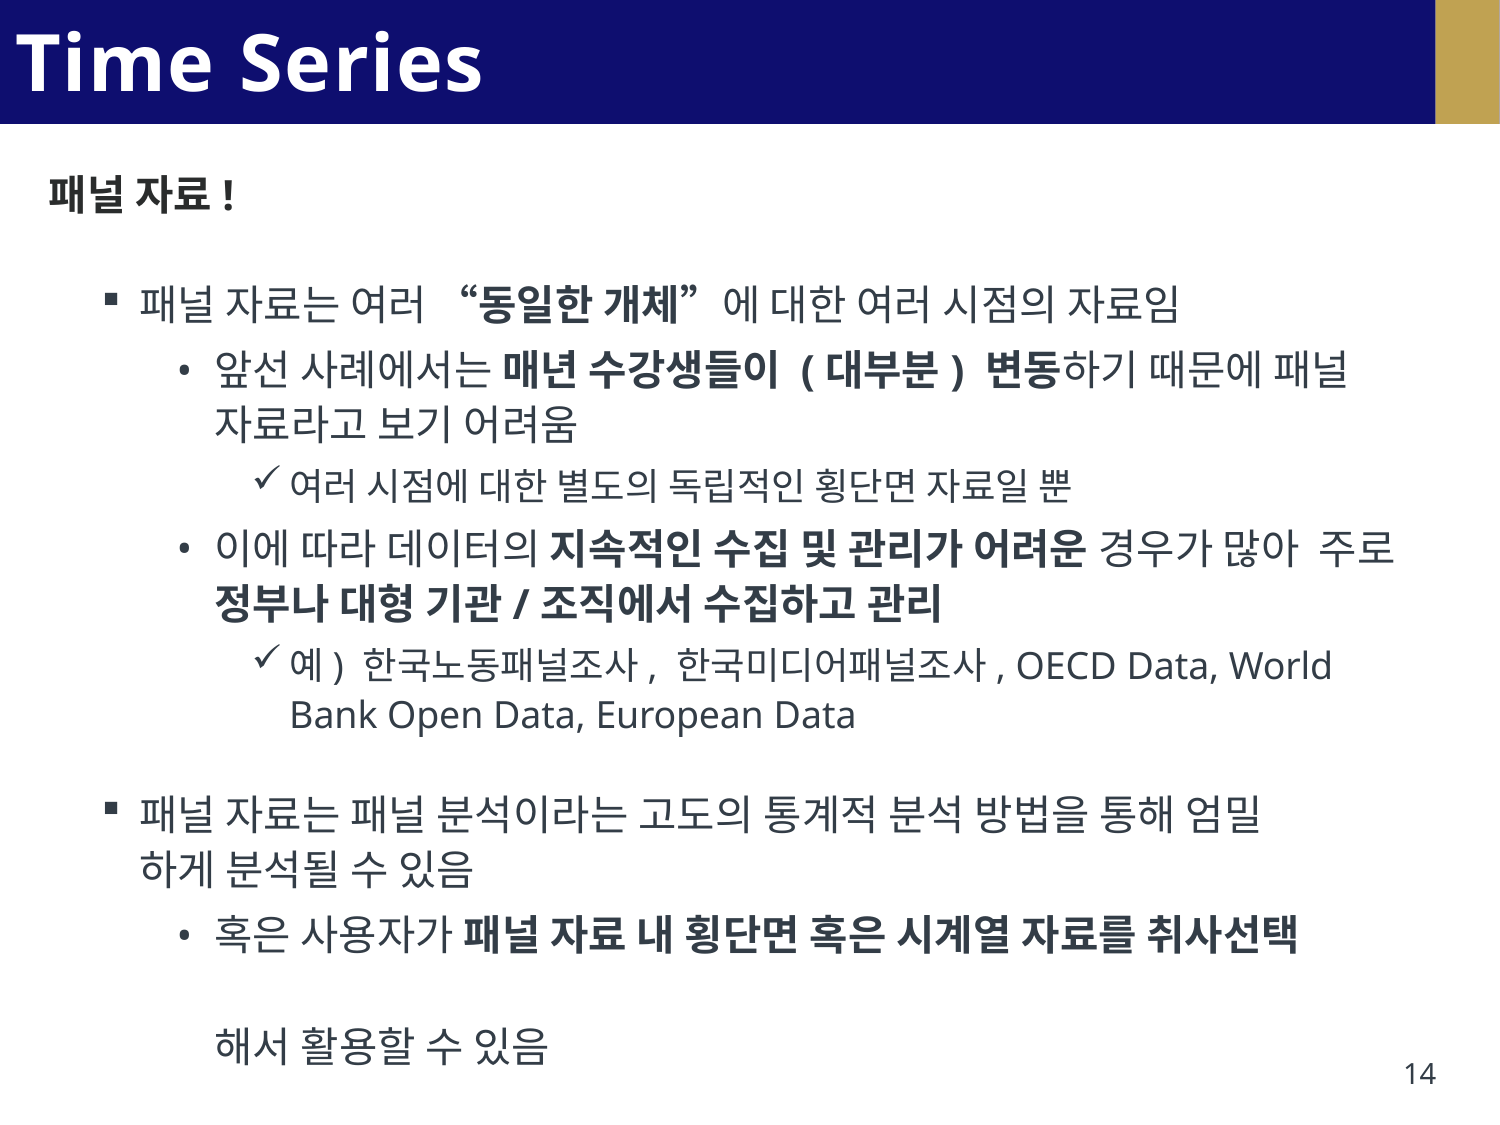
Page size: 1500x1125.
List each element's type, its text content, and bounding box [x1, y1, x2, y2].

text_box 14 [1401, 1052, 1438, 1090]
text_box 패널 자료! 패널 자료는 여러 “동일한 개체”에 대한 여러 시점의 자료임 앞선 사례에서는 매년 수강생들이 (대부분) 변동하기 때문에 패널 자료라고 보기 어려움 여러 시점에 대한 별도의 독립적인 횡단면 자료일 뿐 이에 따라 데이터의 지속적인 수집 및 관리가 어려운 경우가 많아 주로 정부나 대형 기관/조직에서 수집하고 관리 예) 한국노동패널조사, 한국미디어패널조사, OECD Data, World Bank Open Data, European Data 패널 자료는 패널 분석이라는 고도의 통계적 분석 방법을 통해 엄밀 하게 분석될 수 있음 혹은 사용자가 패널 자료 내 횡단면 혹은 시계열 자료를 취사선택 [46, 166, 1432, 959]
text_box 해서 활용할 수 있음 [212, 1018, 594, 1071]
title Time Series Analysis [12, 10, 824, 203]
